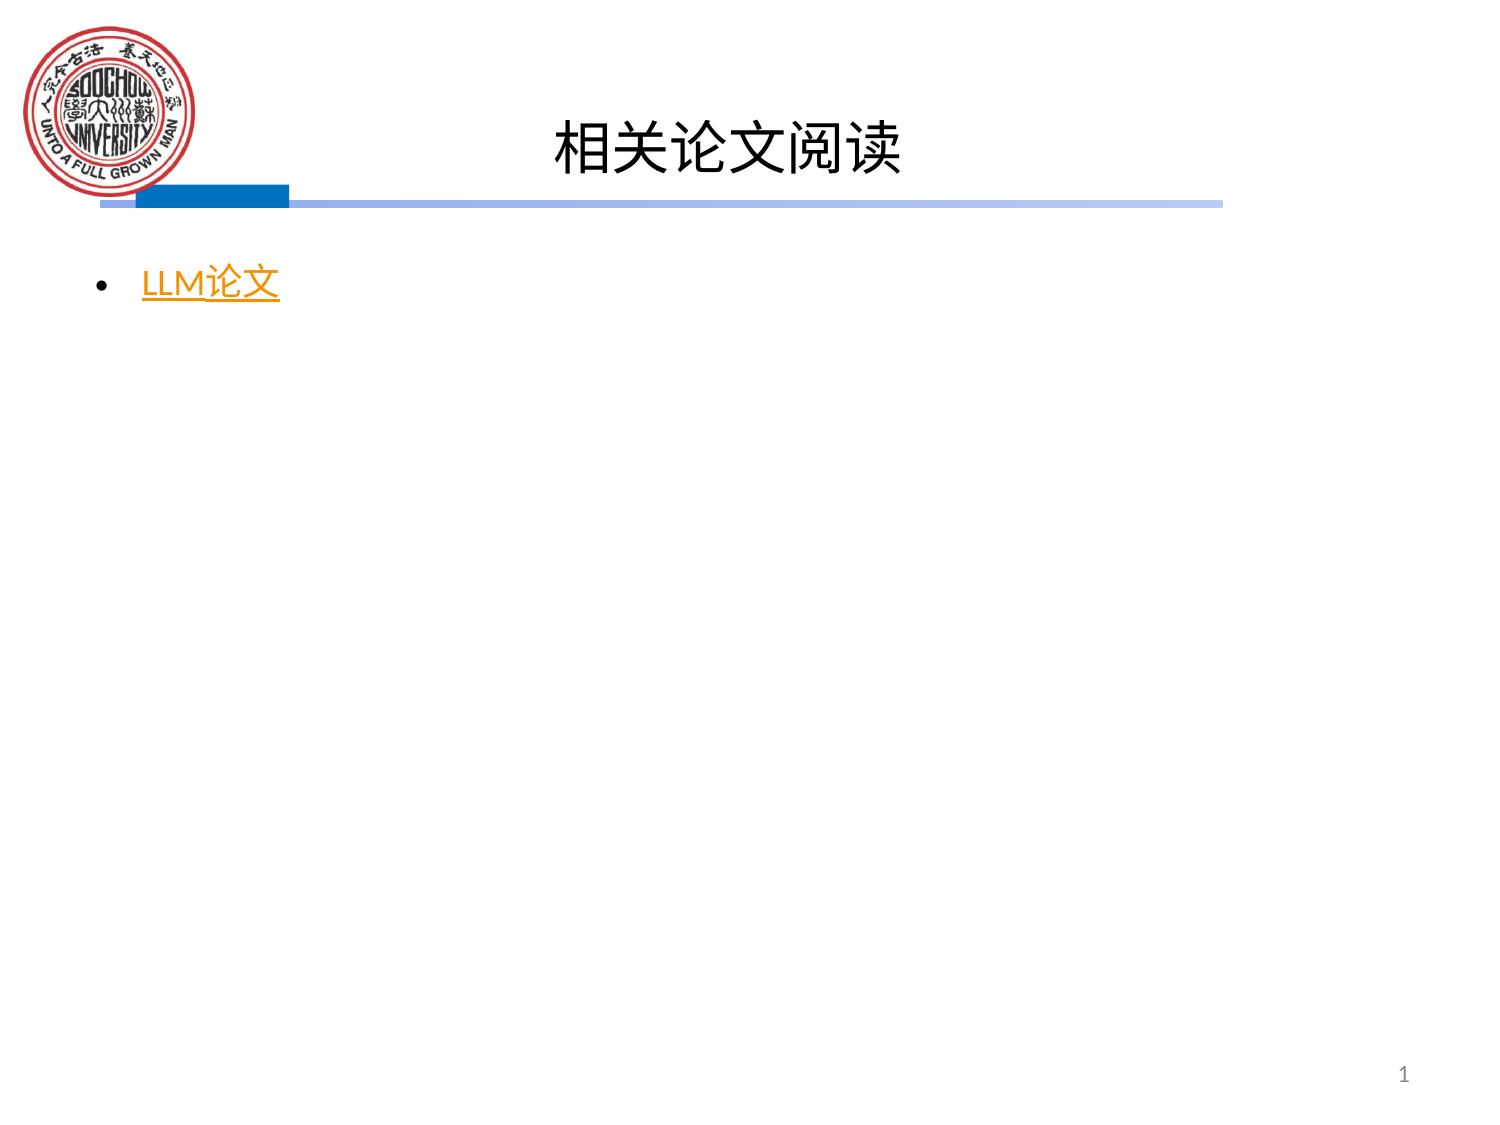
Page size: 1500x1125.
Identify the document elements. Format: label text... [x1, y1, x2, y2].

title 相关论文阅读 [53, 68, 1404, 224]
picture [23, 26, 195, 197]
text_box LLM论文 [80, 223, 1380, 388]
slide_number 1 [1074, 1042, 1425, 1103]
